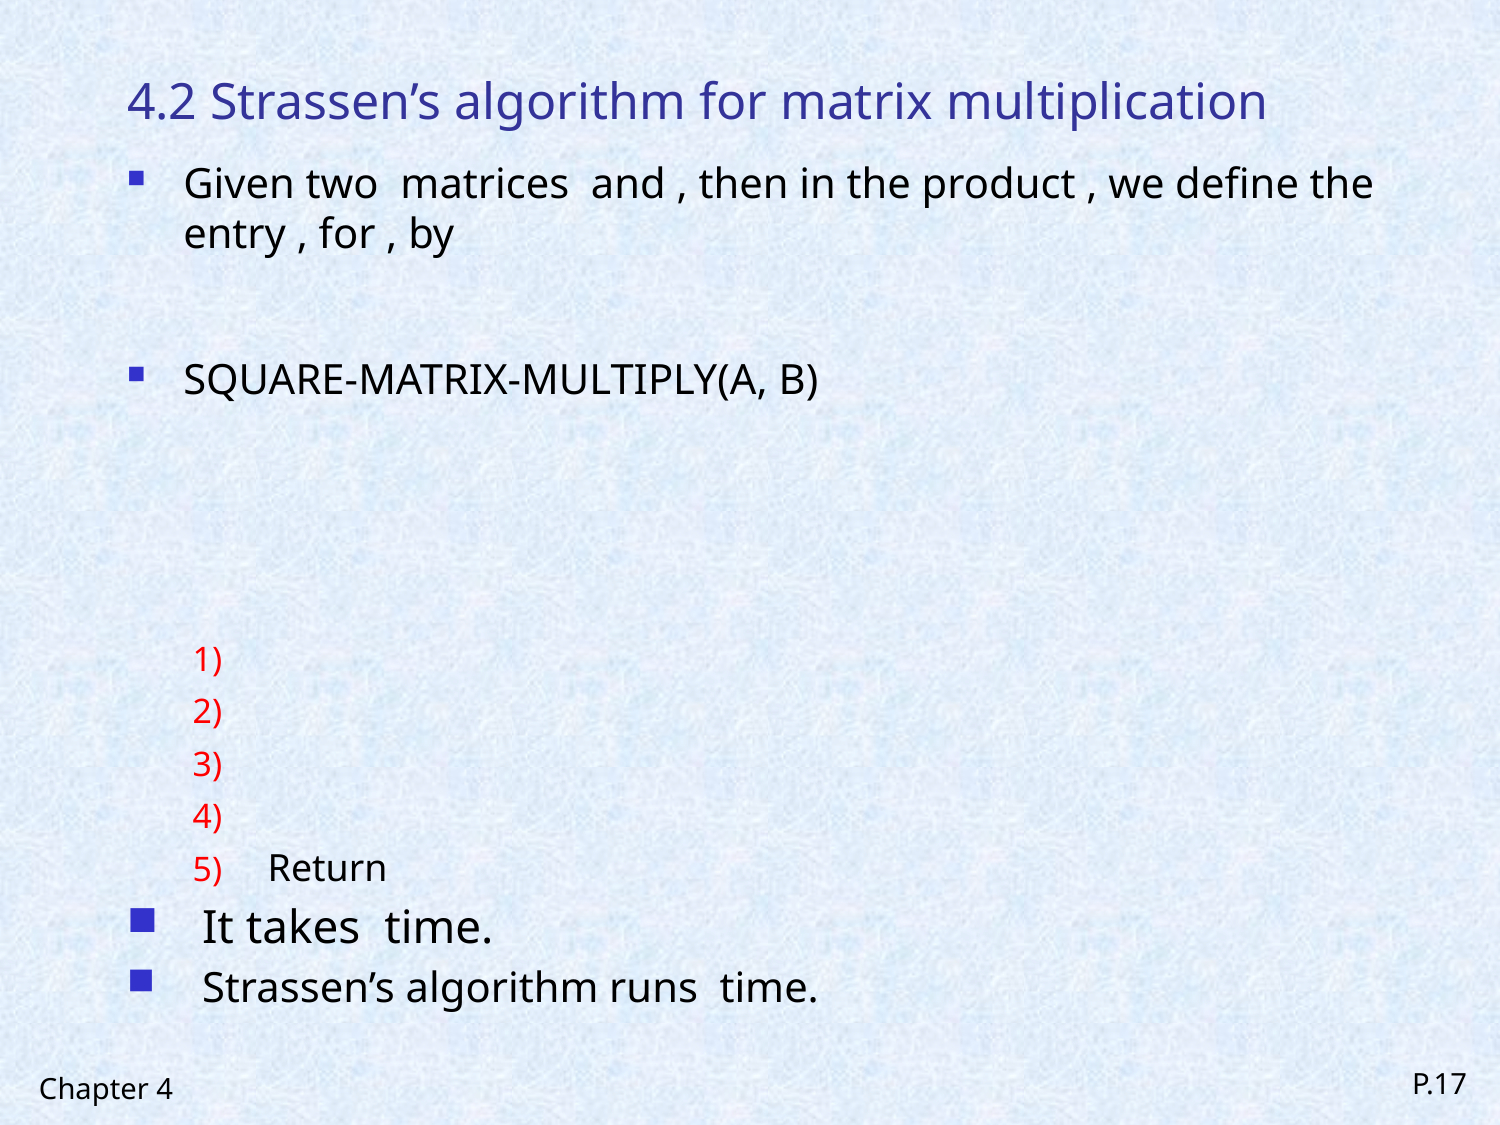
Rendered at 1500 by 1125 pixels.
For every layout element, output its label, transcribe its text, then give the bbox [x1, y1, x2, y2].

slide_number Chapter 4 [23, 1037, 337, 1113]
title 4.2 Strassen’s algorithm for matrix multiplication [112, 42, 1391, 138]
slide_number Chapter 4 [0, 0, 1500, 1125]
slide_number P.17 [1169, 1037, 1483, 1113]
